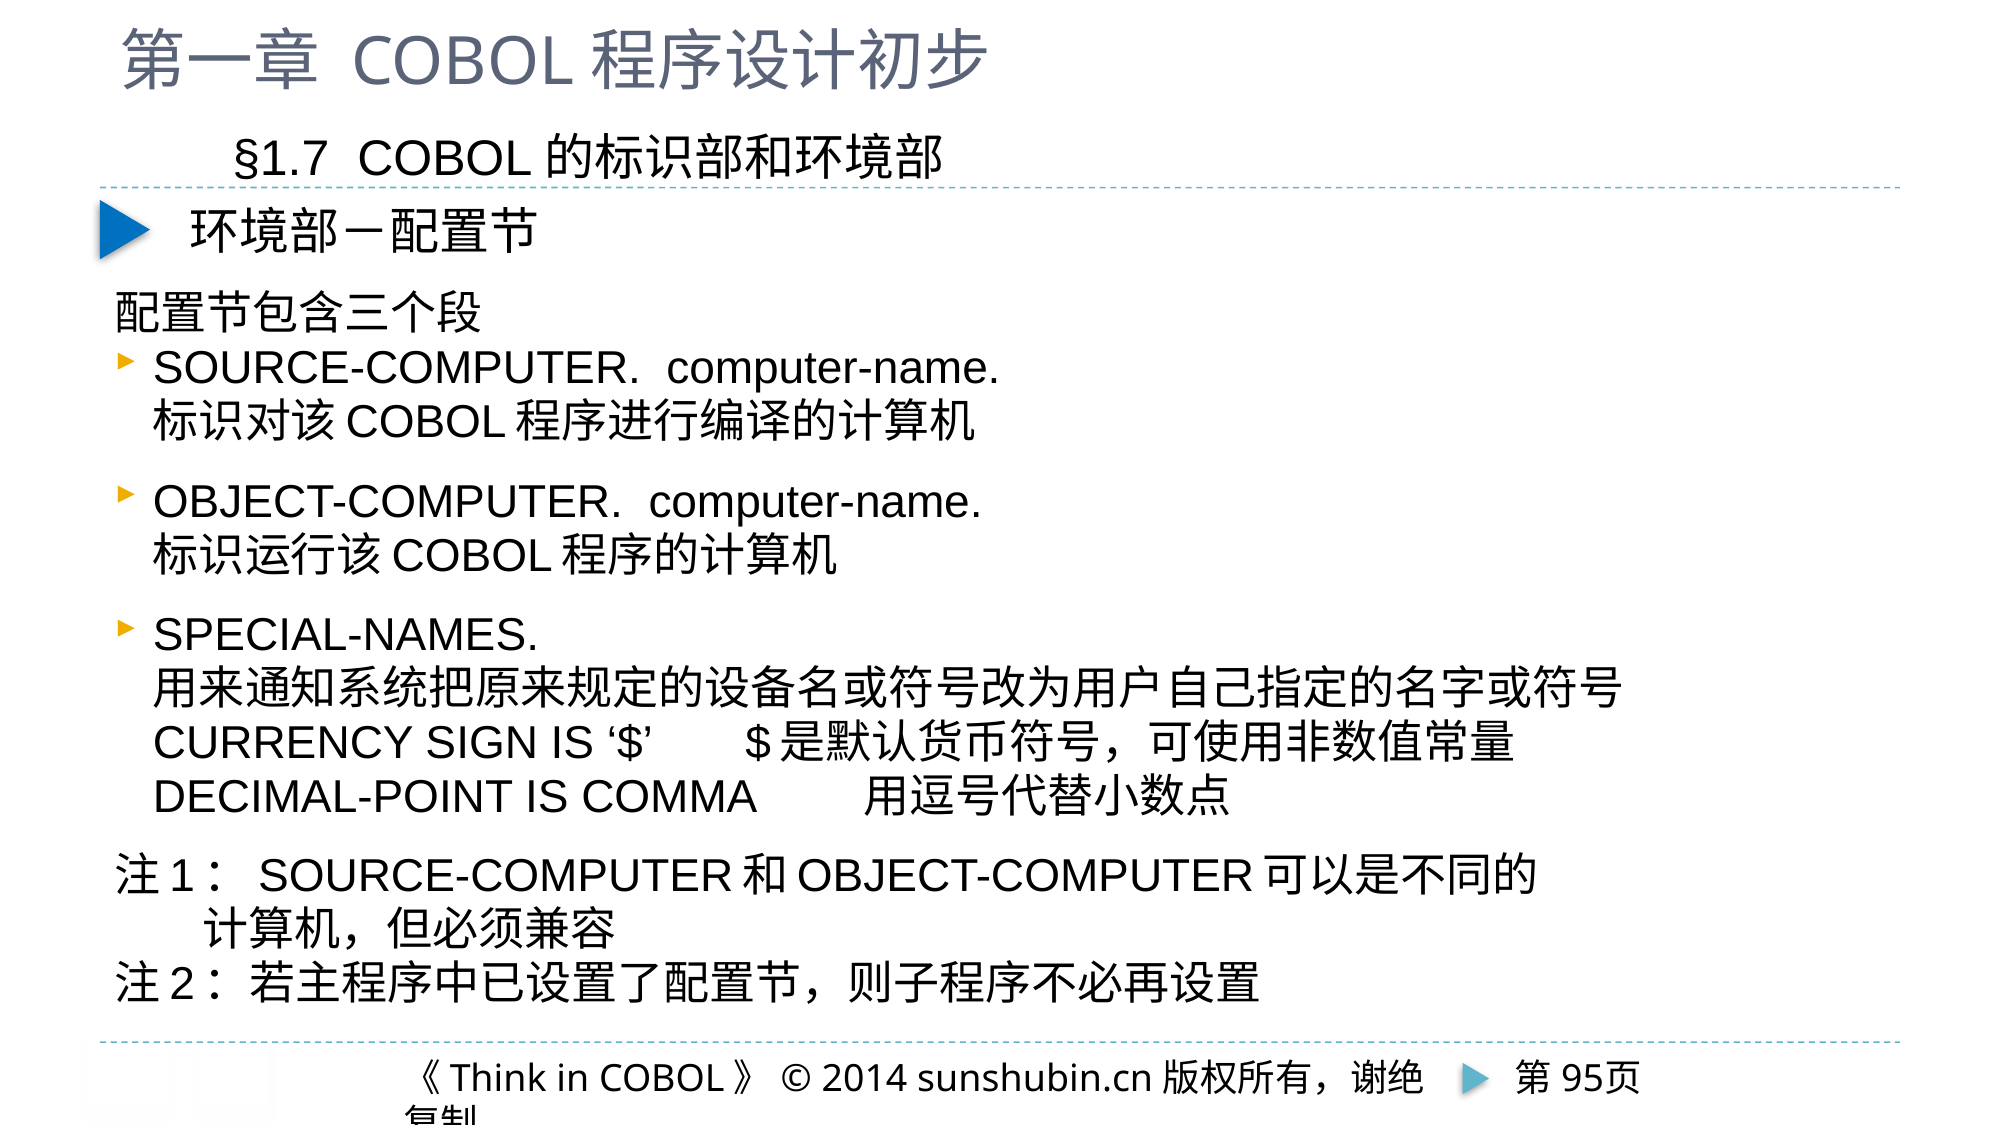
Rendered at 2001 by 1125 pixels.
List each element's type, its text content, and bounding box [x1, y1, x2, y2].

list §1.7 COBOL的标识部和环境部 [217, 118, 1305, 182]
list 环境部－配置节 [175, 192, 1305, 268]
list 配置节包含三个段 SOURCE-COMPUTER. computer-name. 标识对该COBOL程序进行编译的计算机 OBJECT-COMPUTER. computer-name. 标识运行该COBOL程序的计算机 SPECIAL-NAMES. 用来通知系统把原来规定的设备名或符号改为用户自己指定的名字或符号 CURRENCY SIGN IS ‘$’ $是默认货币符号，可使用非数值常量 DECIMAL-POINT IS COMMA 用逗号代替小数点 注1：SOURCE-COMPUTER和OBJECT-COMPUTER可以是不同的 计算机，但必须兼容 注2：若主程序中已设置了配置节，则子程序不必再设置 [99, 287, 1900, 1025]
title 第一章 COBOL程序设计初步 [105, 10, 1305, 99]
